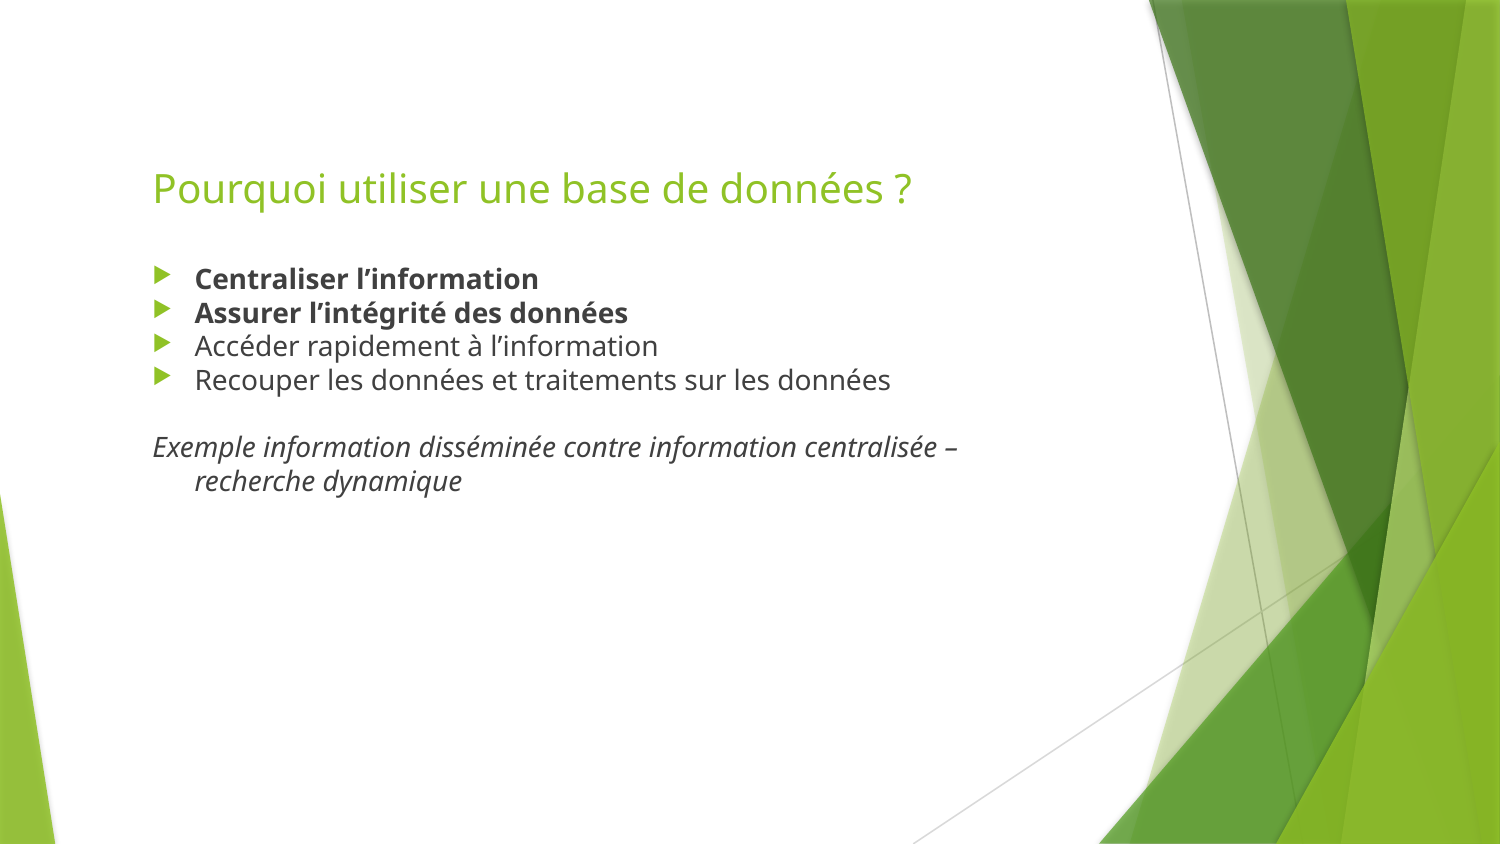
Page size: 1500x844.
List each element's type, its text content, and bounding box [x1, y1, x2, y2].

title Pourquoi utiliser une base de données ? [137, 146, 1011, 227]
list Centraliser l’information Assurer l’intégrité des données Accéder rapidement à l’information Recouper les données et traitements sur les données Exemple information disséminée contre information centralisée – recherche dynamique [137, 246, 1011, 617]
